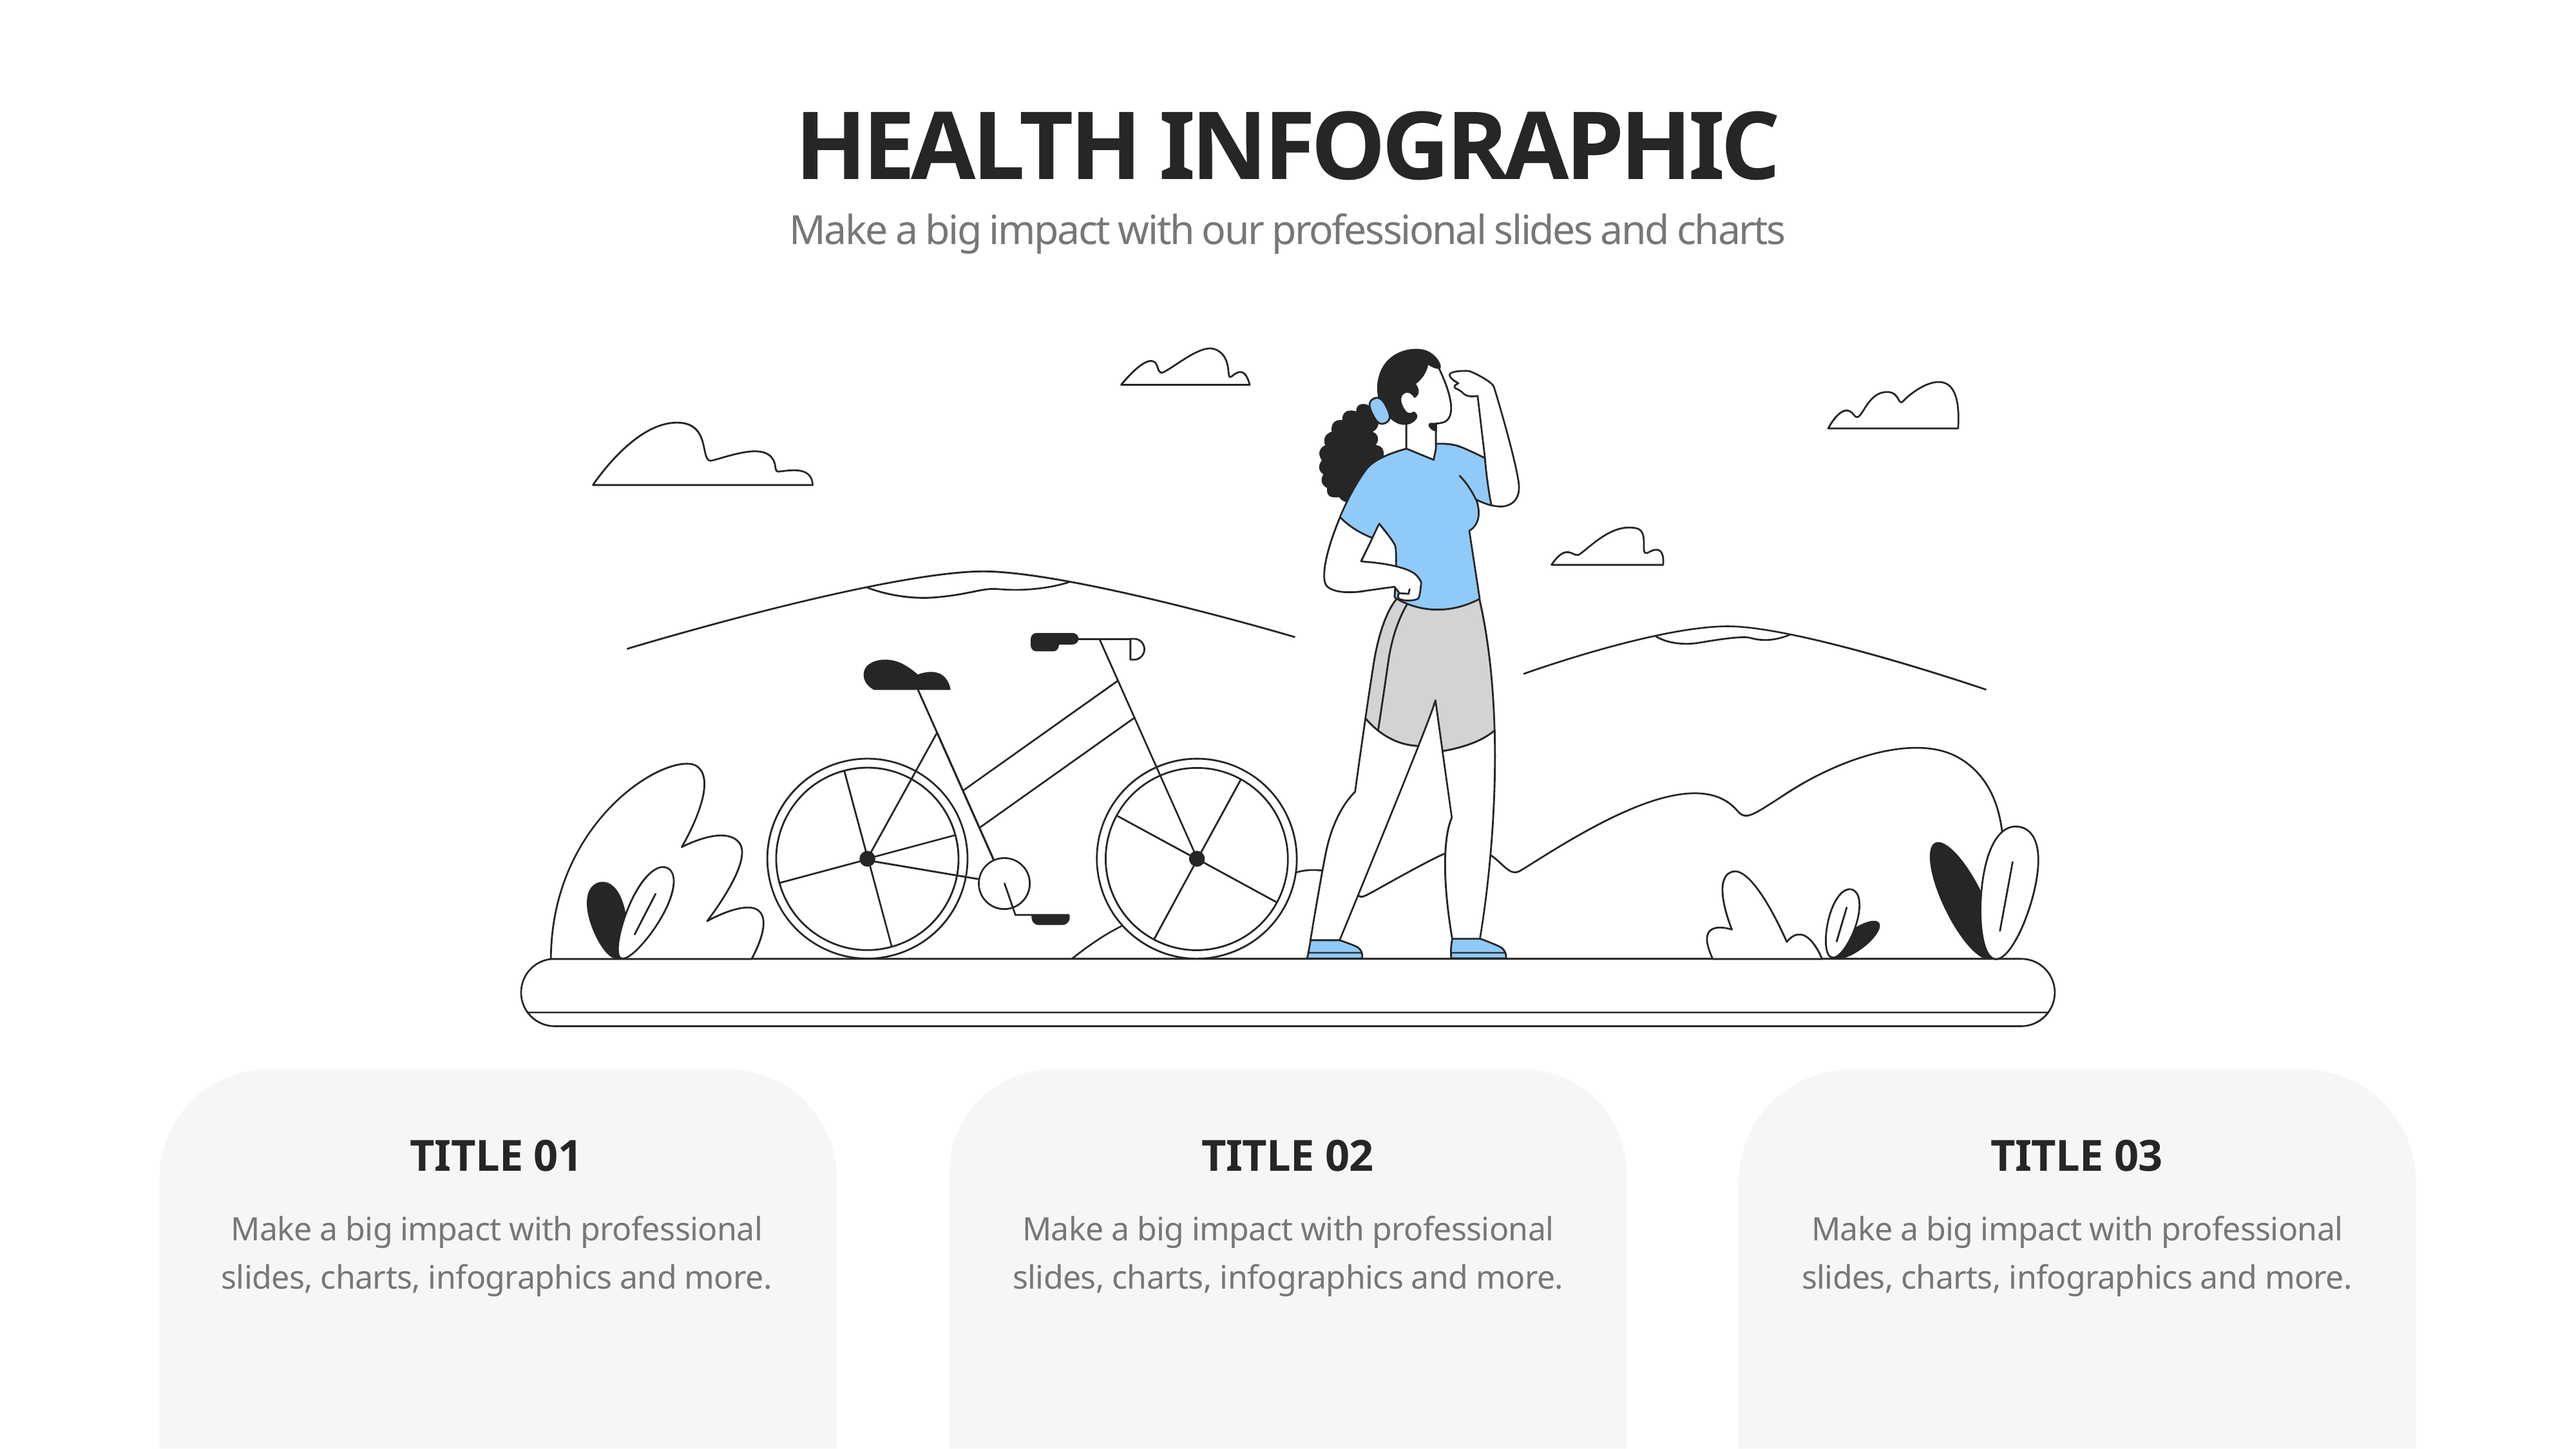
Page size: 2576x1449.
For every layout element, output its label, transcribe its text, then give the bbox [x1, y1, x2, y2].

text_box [520, 343, 2056, 1027]
text_box TITLE 03 [1759, 1123, 2395, 1185]
text_box Make a big impact with our professional slides and charts [160, 199, 2416, 258]
text_box [1739, 1069, 2416, 1449]
text_box Make a big impact with professional slides, charts, infographics and more. [178, 1194, 815, 1301]
text_box TITLE 02 [970, 1123, 1606, 1185]
text_box HEALTH INFOGRAPHIC [160, 80, 2416, 199]
text_box TITLE 01 [178, 1123, 815, 1185]
text_box [949, 1069, 1627, 1449]
text_box [159, 1069, 837, 1449]
text_box Make a big impact with professional slides, charts, infographics and more. [1759, 1194, 2395, 1301]
text_box Make a big impact with professional slides, charts, infographics and more. [970, 1194, 1606, 1301]
